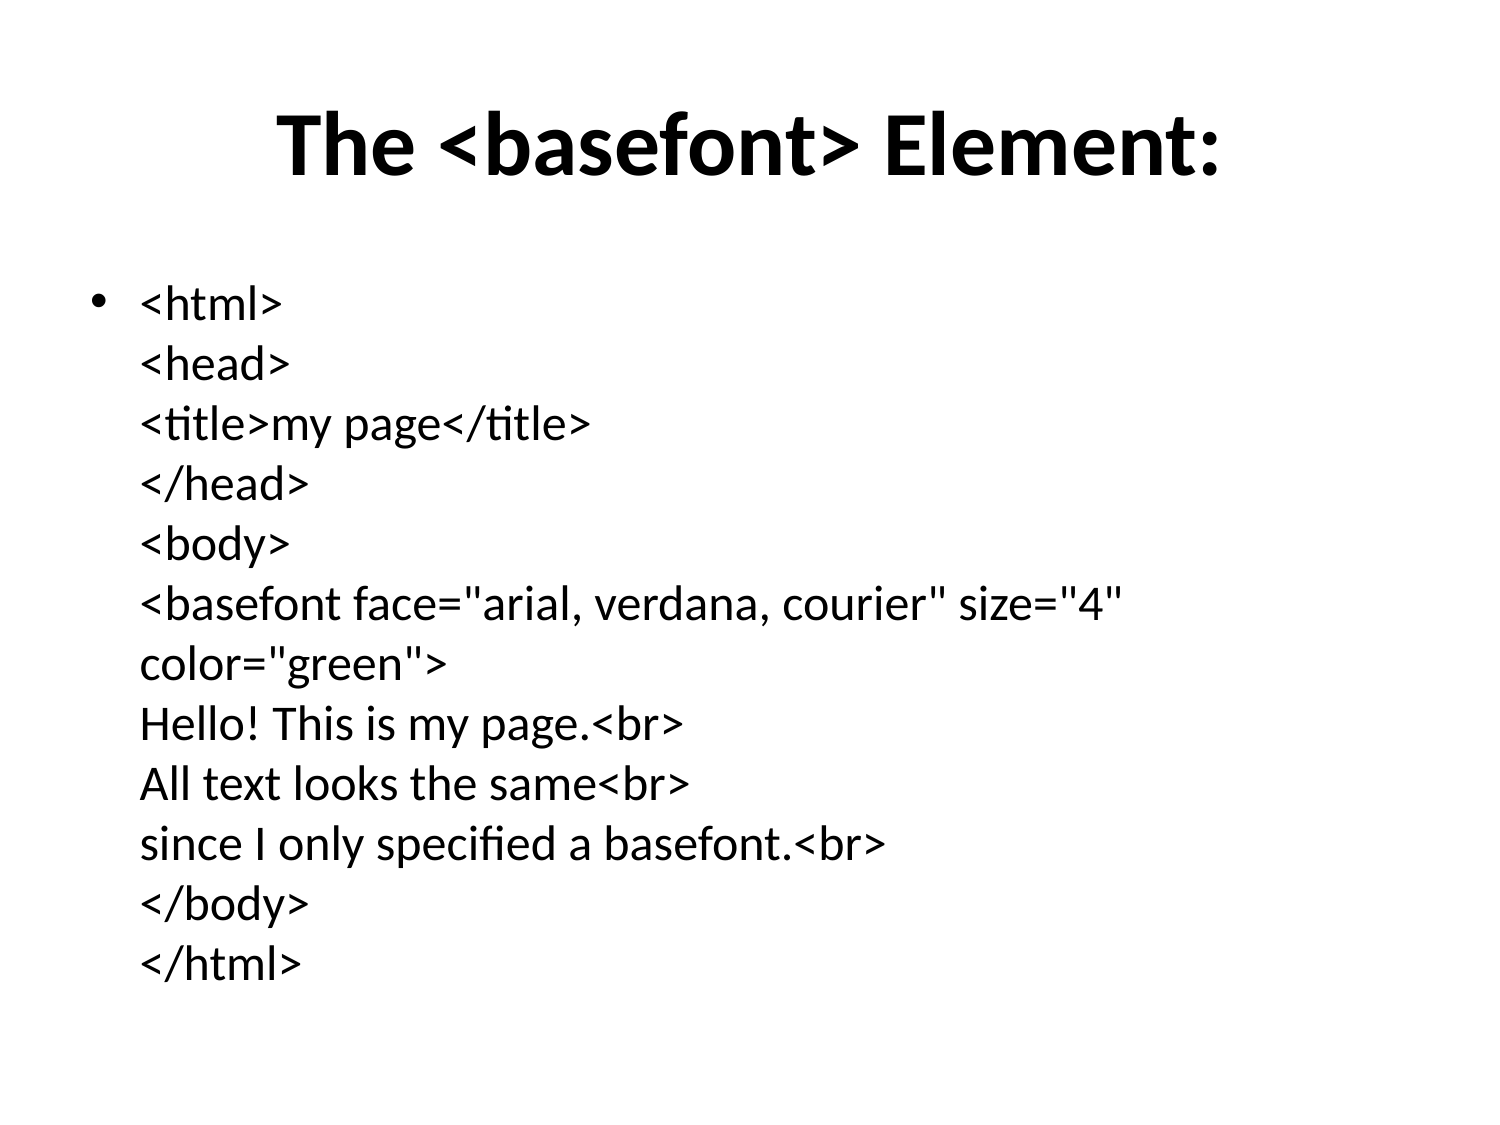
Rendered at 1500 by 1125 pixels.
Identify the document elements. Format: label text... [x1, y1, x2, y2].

list <html> <head> <title>my page</title> </head> <body> <basefont face="arial, verdana, courier" size="4" color="green"> Hello! This is my page.<br> All text looks the same<br> since I only specified a basefont.<br> </body> </html> [75, 262, 1425, 1005]
title The <basefont> Element: [75, 45, 1425, 233]
